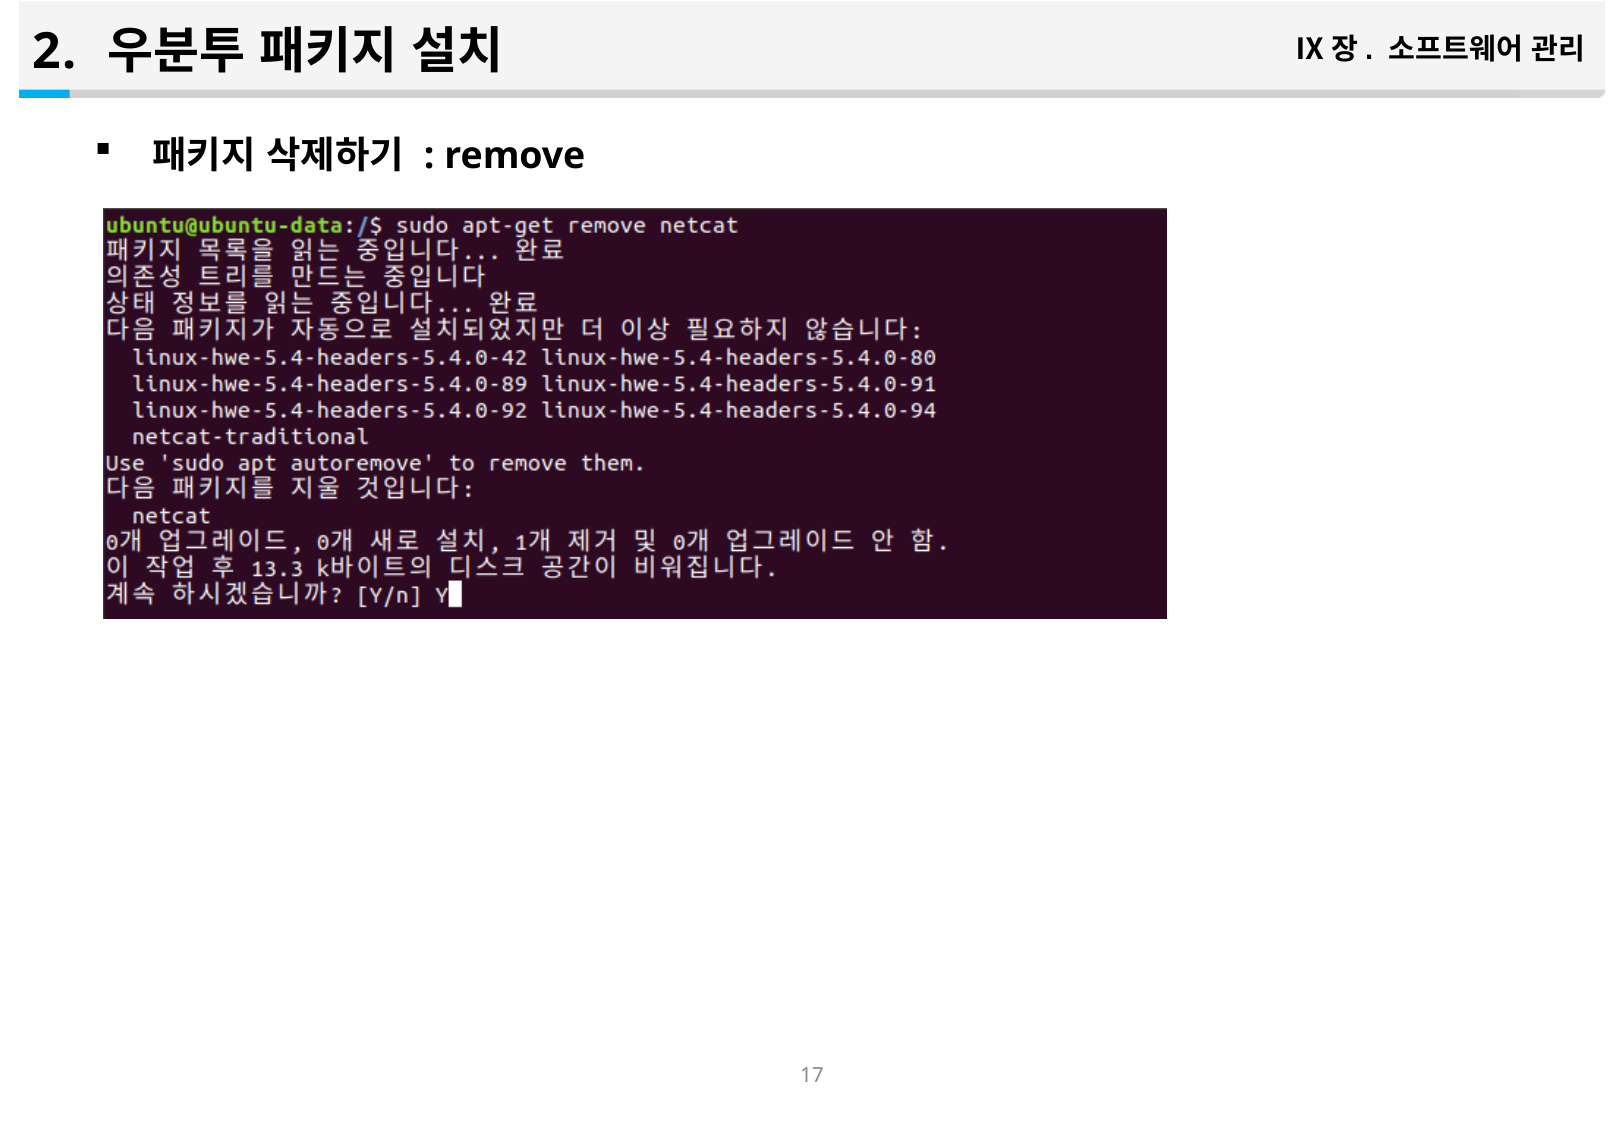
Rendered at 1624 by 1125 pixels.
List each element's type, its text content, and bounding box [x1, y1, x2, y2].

list 우분투 패키지 설치 [17, 11, 1167, 85]
picture [19, 1, 1605, 98]
picture [102, 207, 1167, 619]
slide_number 16 [622, 1045, 1002, 1106]
text_box Ⅸ장. 소프트웨어 관리 [1279, 22, 1601, 73]
text_box 패키지 삭제하기 : remove [20, 124, 1602, 645]
